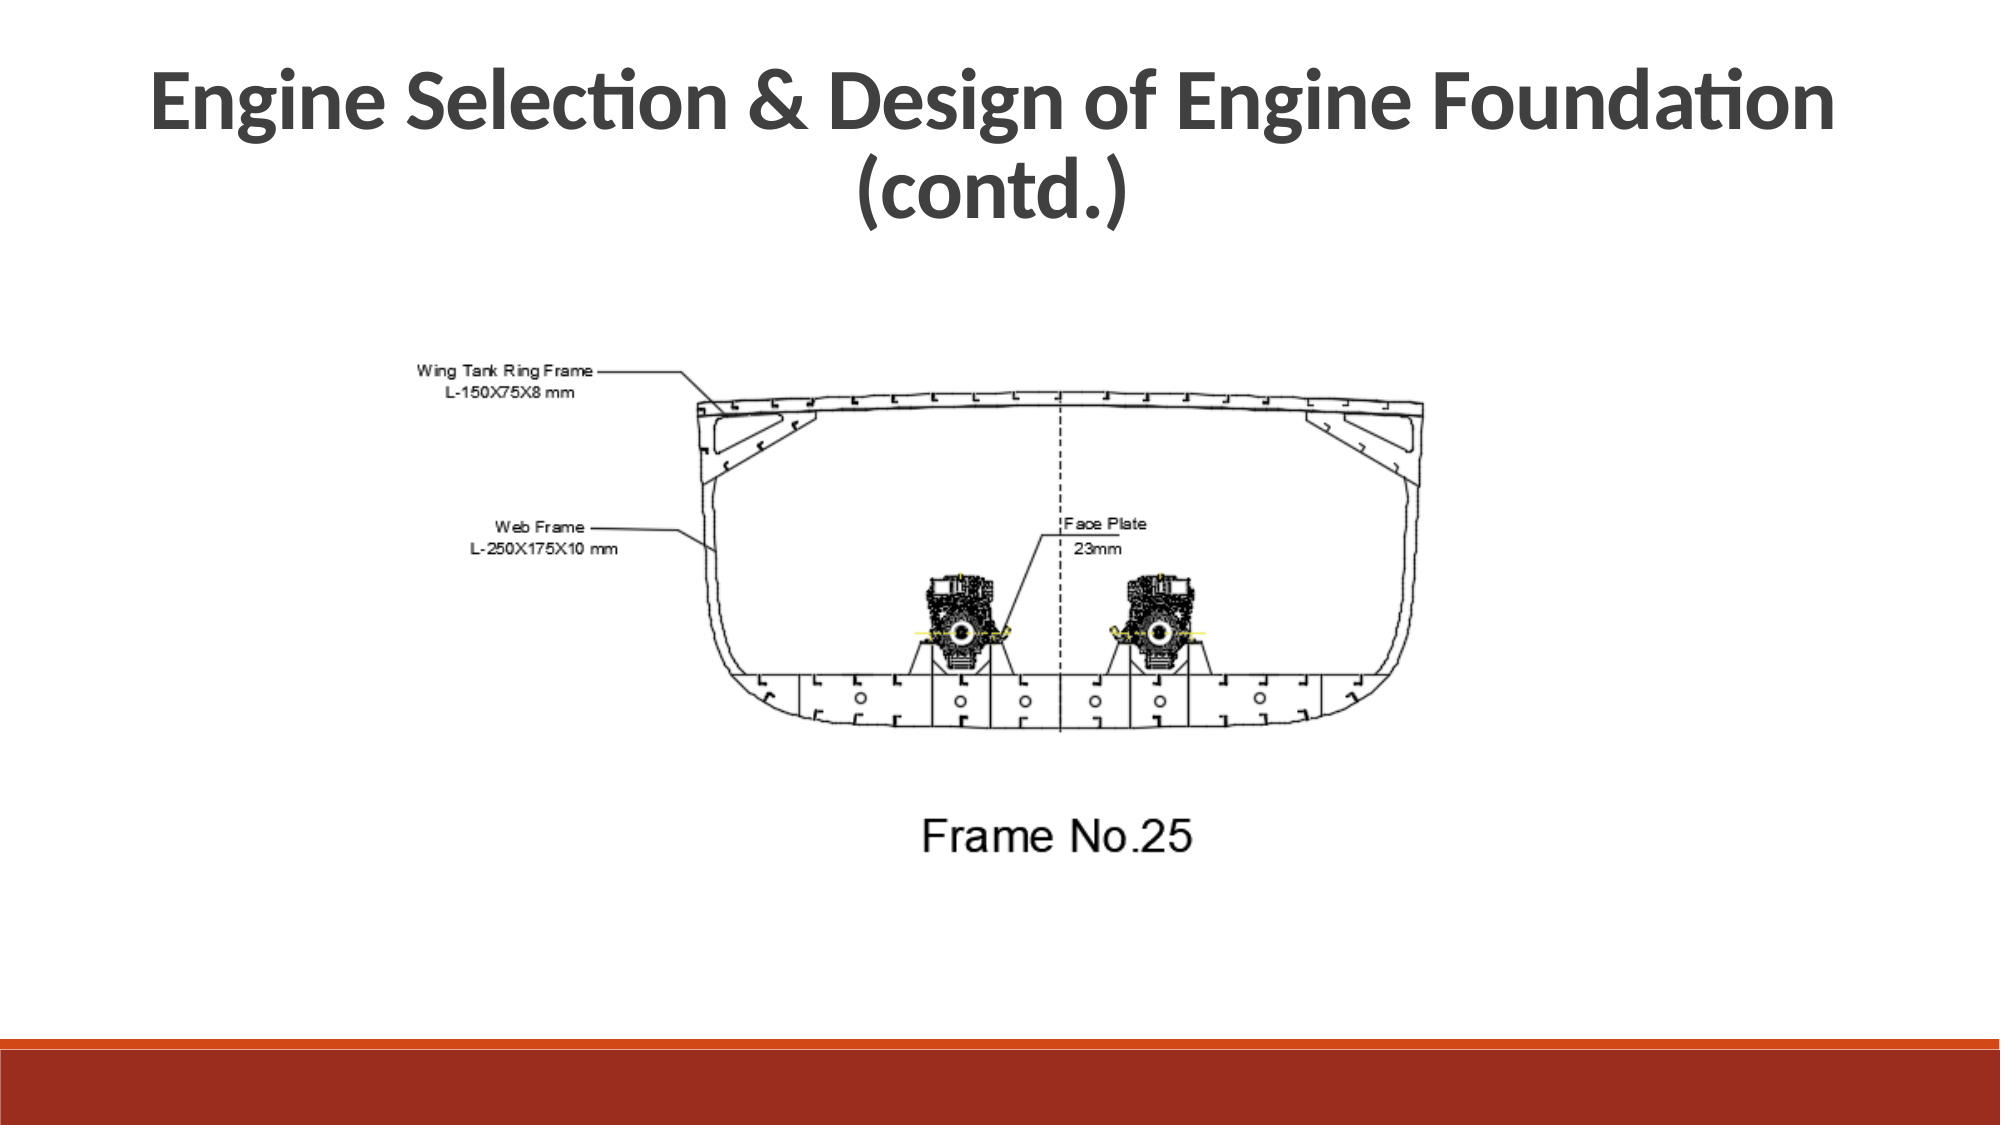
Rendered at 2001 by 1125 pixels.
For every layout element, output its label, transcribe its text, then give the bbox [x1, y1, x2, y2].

text_box Engine Selection & Design of Engine Foundation (contd.) [0, 50, 1986, 289]
picture [383, 320, 1603, 875]
